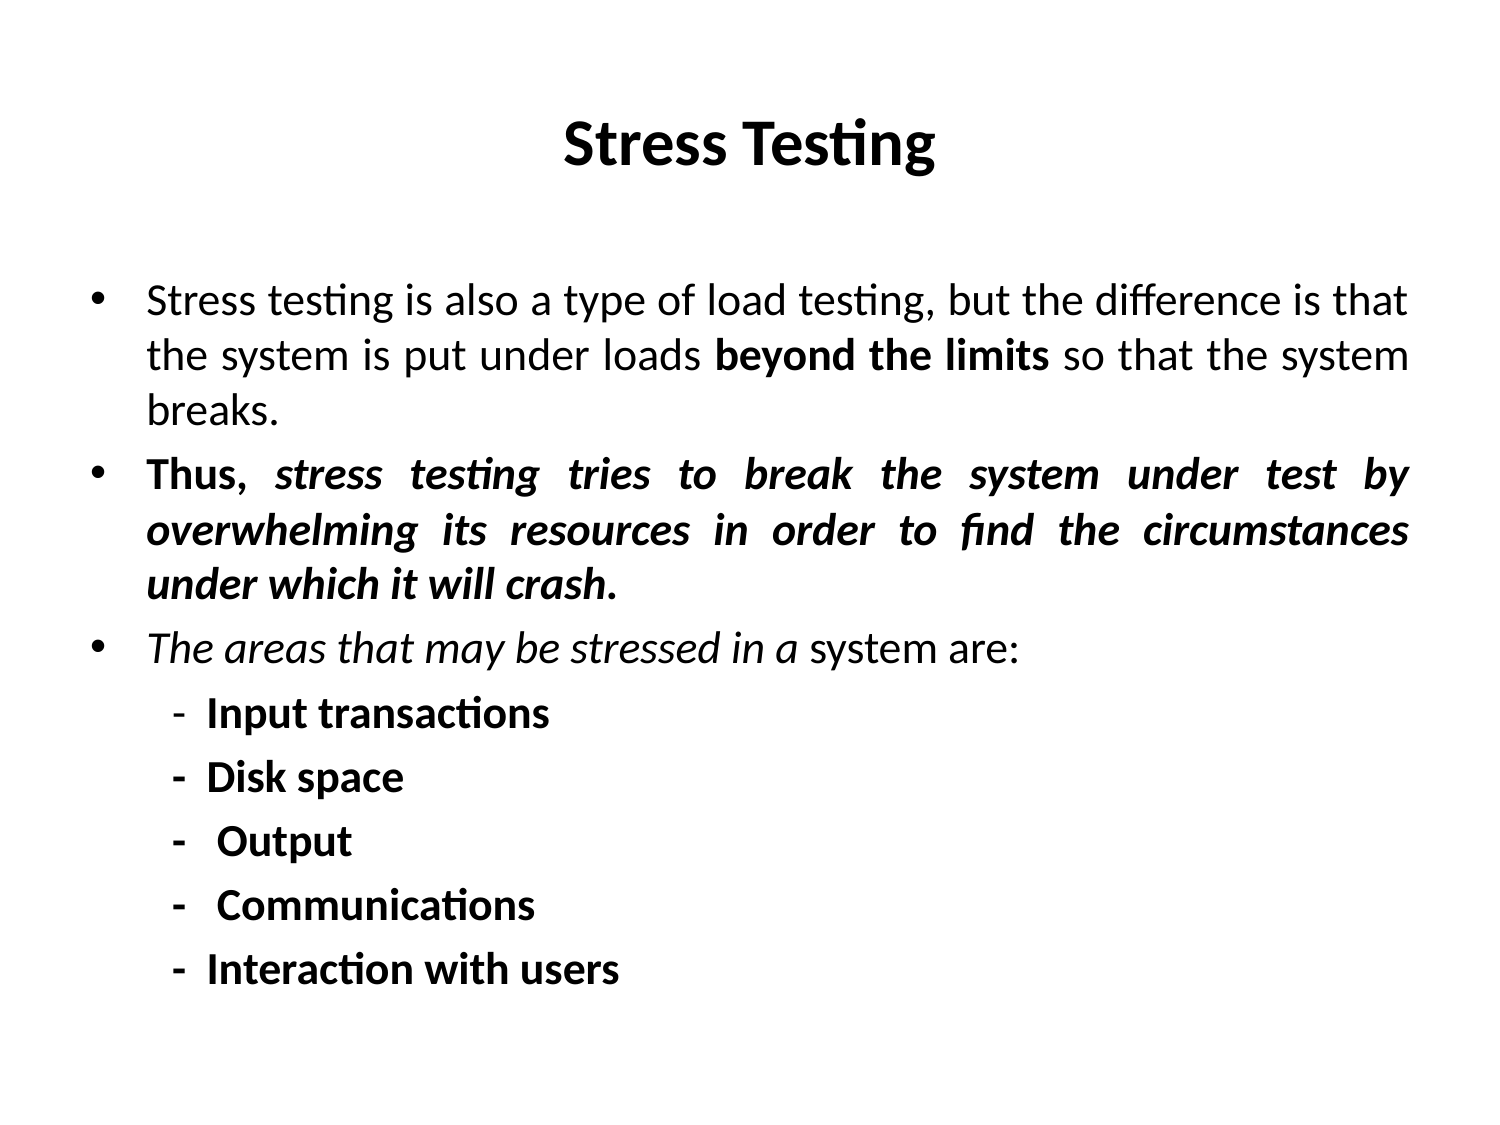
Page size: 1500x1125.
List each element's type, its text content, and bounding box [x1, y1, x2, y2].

title Stress Testing [75, 45, 1425, 233]
list Stress testing is also a type of load testing, but the difference is that the system is put under loads beyond the limits so that the system breaks. Thus, stress testing tries to break the system under test by overwhelming its resources in order to find the circumstances under which it will crash. The areas that may be stressed in a system are: - Input transactions - Disk space - Output - Communications - Interaction with users [75, 262, 1425, 1005]
